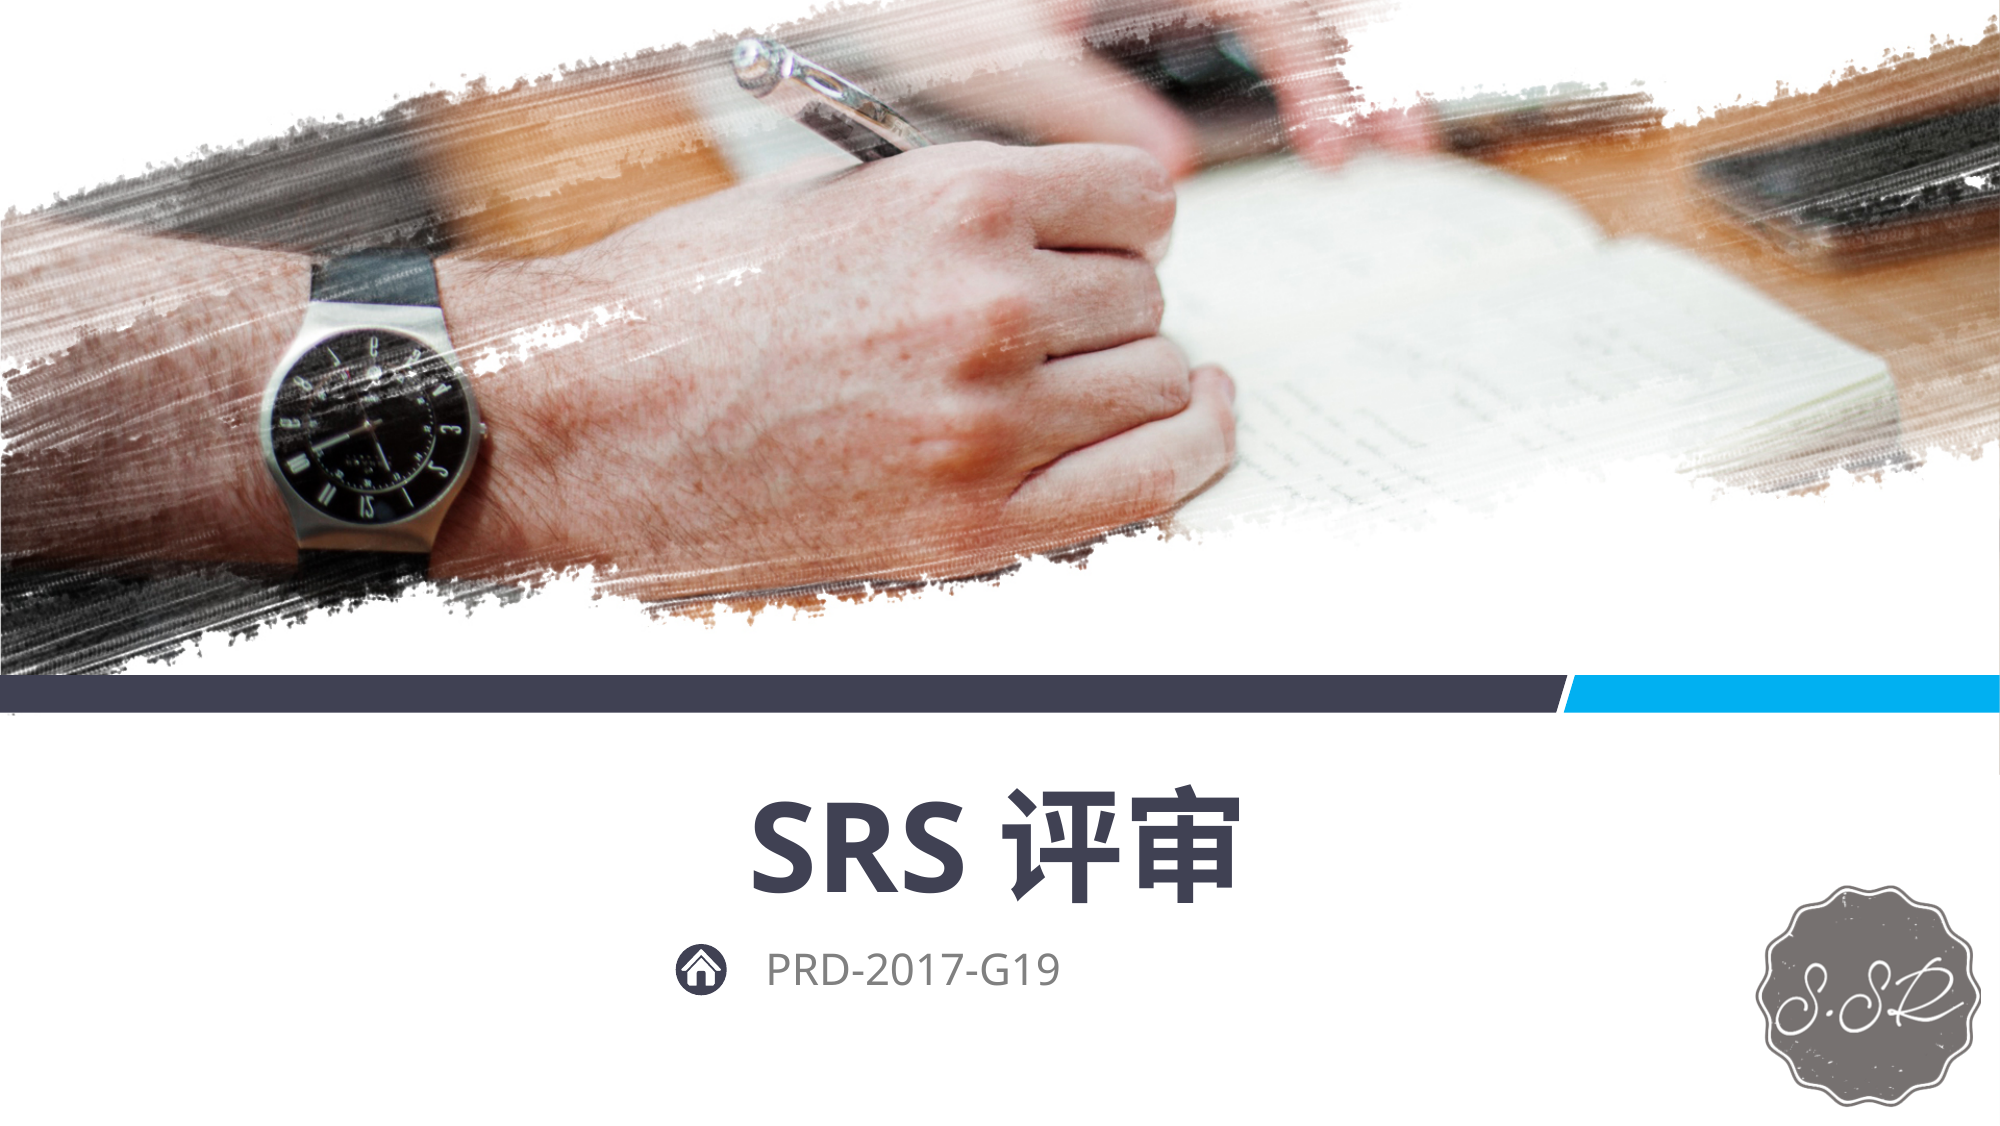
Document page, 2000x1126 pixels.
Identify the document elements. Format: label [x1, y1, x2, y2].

picture [0, 713, 2000, 1126]
text_box [0, 674, 2000, 713]
picture [0, 0, 2000, 674]
